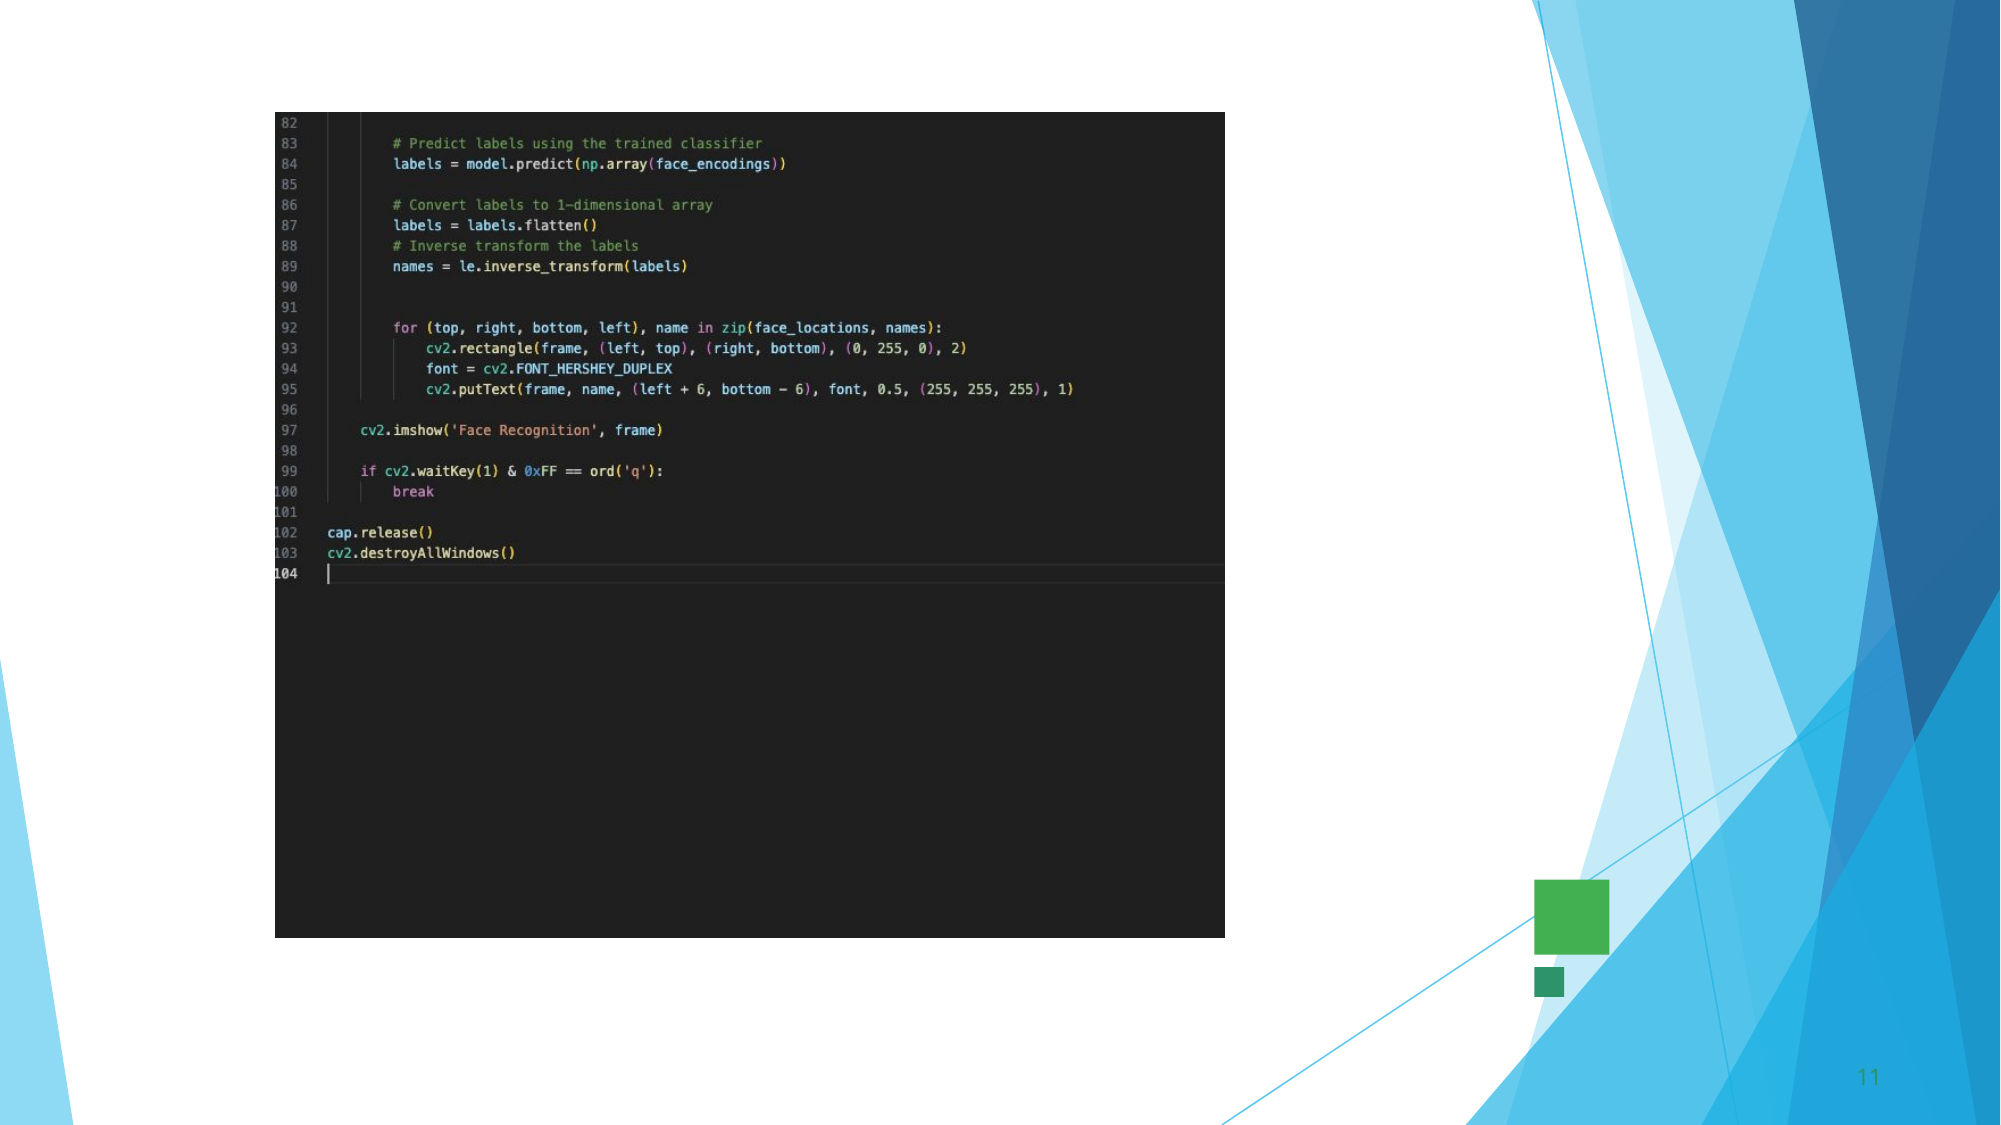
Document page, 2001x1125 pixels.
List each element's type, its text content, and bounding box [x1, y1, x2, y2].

slide_number 11 [1849, 1061, 1890, 1125]
picture [274, 112, 1226, 938]
text_box [1534, 879, 1610, 955]
text_box [1534, 967, 1565, 997]
